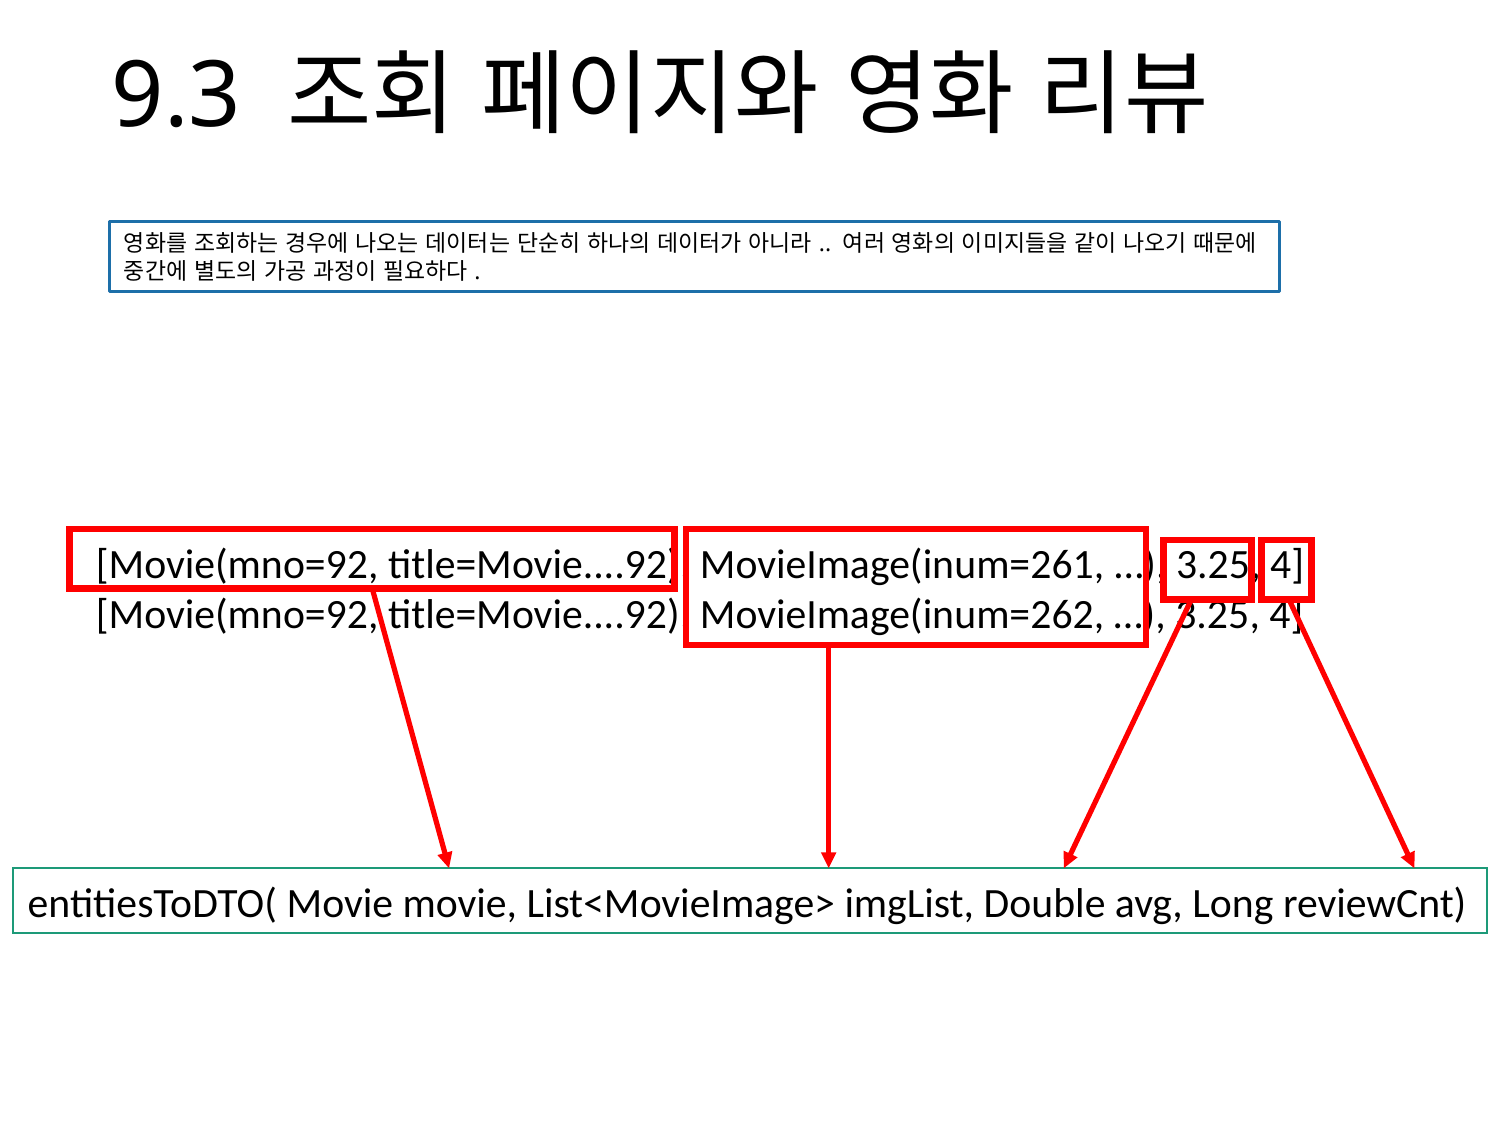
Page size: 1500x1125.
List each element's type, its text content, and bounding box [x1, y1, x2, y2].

text_box [69, 528, 676, 589]
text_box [372, 588, 449, 868]
title 9.3 조회 페이지와 영화 리뷰 [96, 22, 1402, 171]
text_box [Movie(mno=92, title=Movie....92), MovieImage(inum=261, …), 3.25, 4] [Movie(mno=92, title=Movie....92), MovieImage(inum=262, …), 3.25, 4] [81, 589, 372, 644]
text_box [1260, 539, 1313, 600]
text_box [685, 528, 1147, 646]
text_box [1288, 599, 1415, 869]
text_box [1063, 599, 1192, 869]
text_box [Movie(mno=92, title=Movie....92), MovieImage(inum=261, …), 3.25, 4] [Movie(mno=92, title=Movie....92), MovieImage(inum=262, …), 3.25, 4] [449, 528, 685, 644]
text_box entitiesToDTO( Movie movie, List<MovieImage> imgList, Double avg, Long reviewCnt) [12, 867, 1488, 934]
text_box [Movie(mno=92, title=Movie....92), MovieImage(inum=261, …), 3.25, 4] [Movie(mno=92, title=Movie....92), MovieImage(inum=262, …), 3.25, 4] [1147, 528, 1353, 644]
text_box 영화를 조회하는 경우에 나오는 데이터는 단순히 하나의 데이터가 아니라.. 여러 영화의 이미지들을 같이 나오기 때문에 중간에 별도의 가공 과정이 필요하다. [109, 221, 1280, 292]
text_box [1163, 539, 1252, 600]
